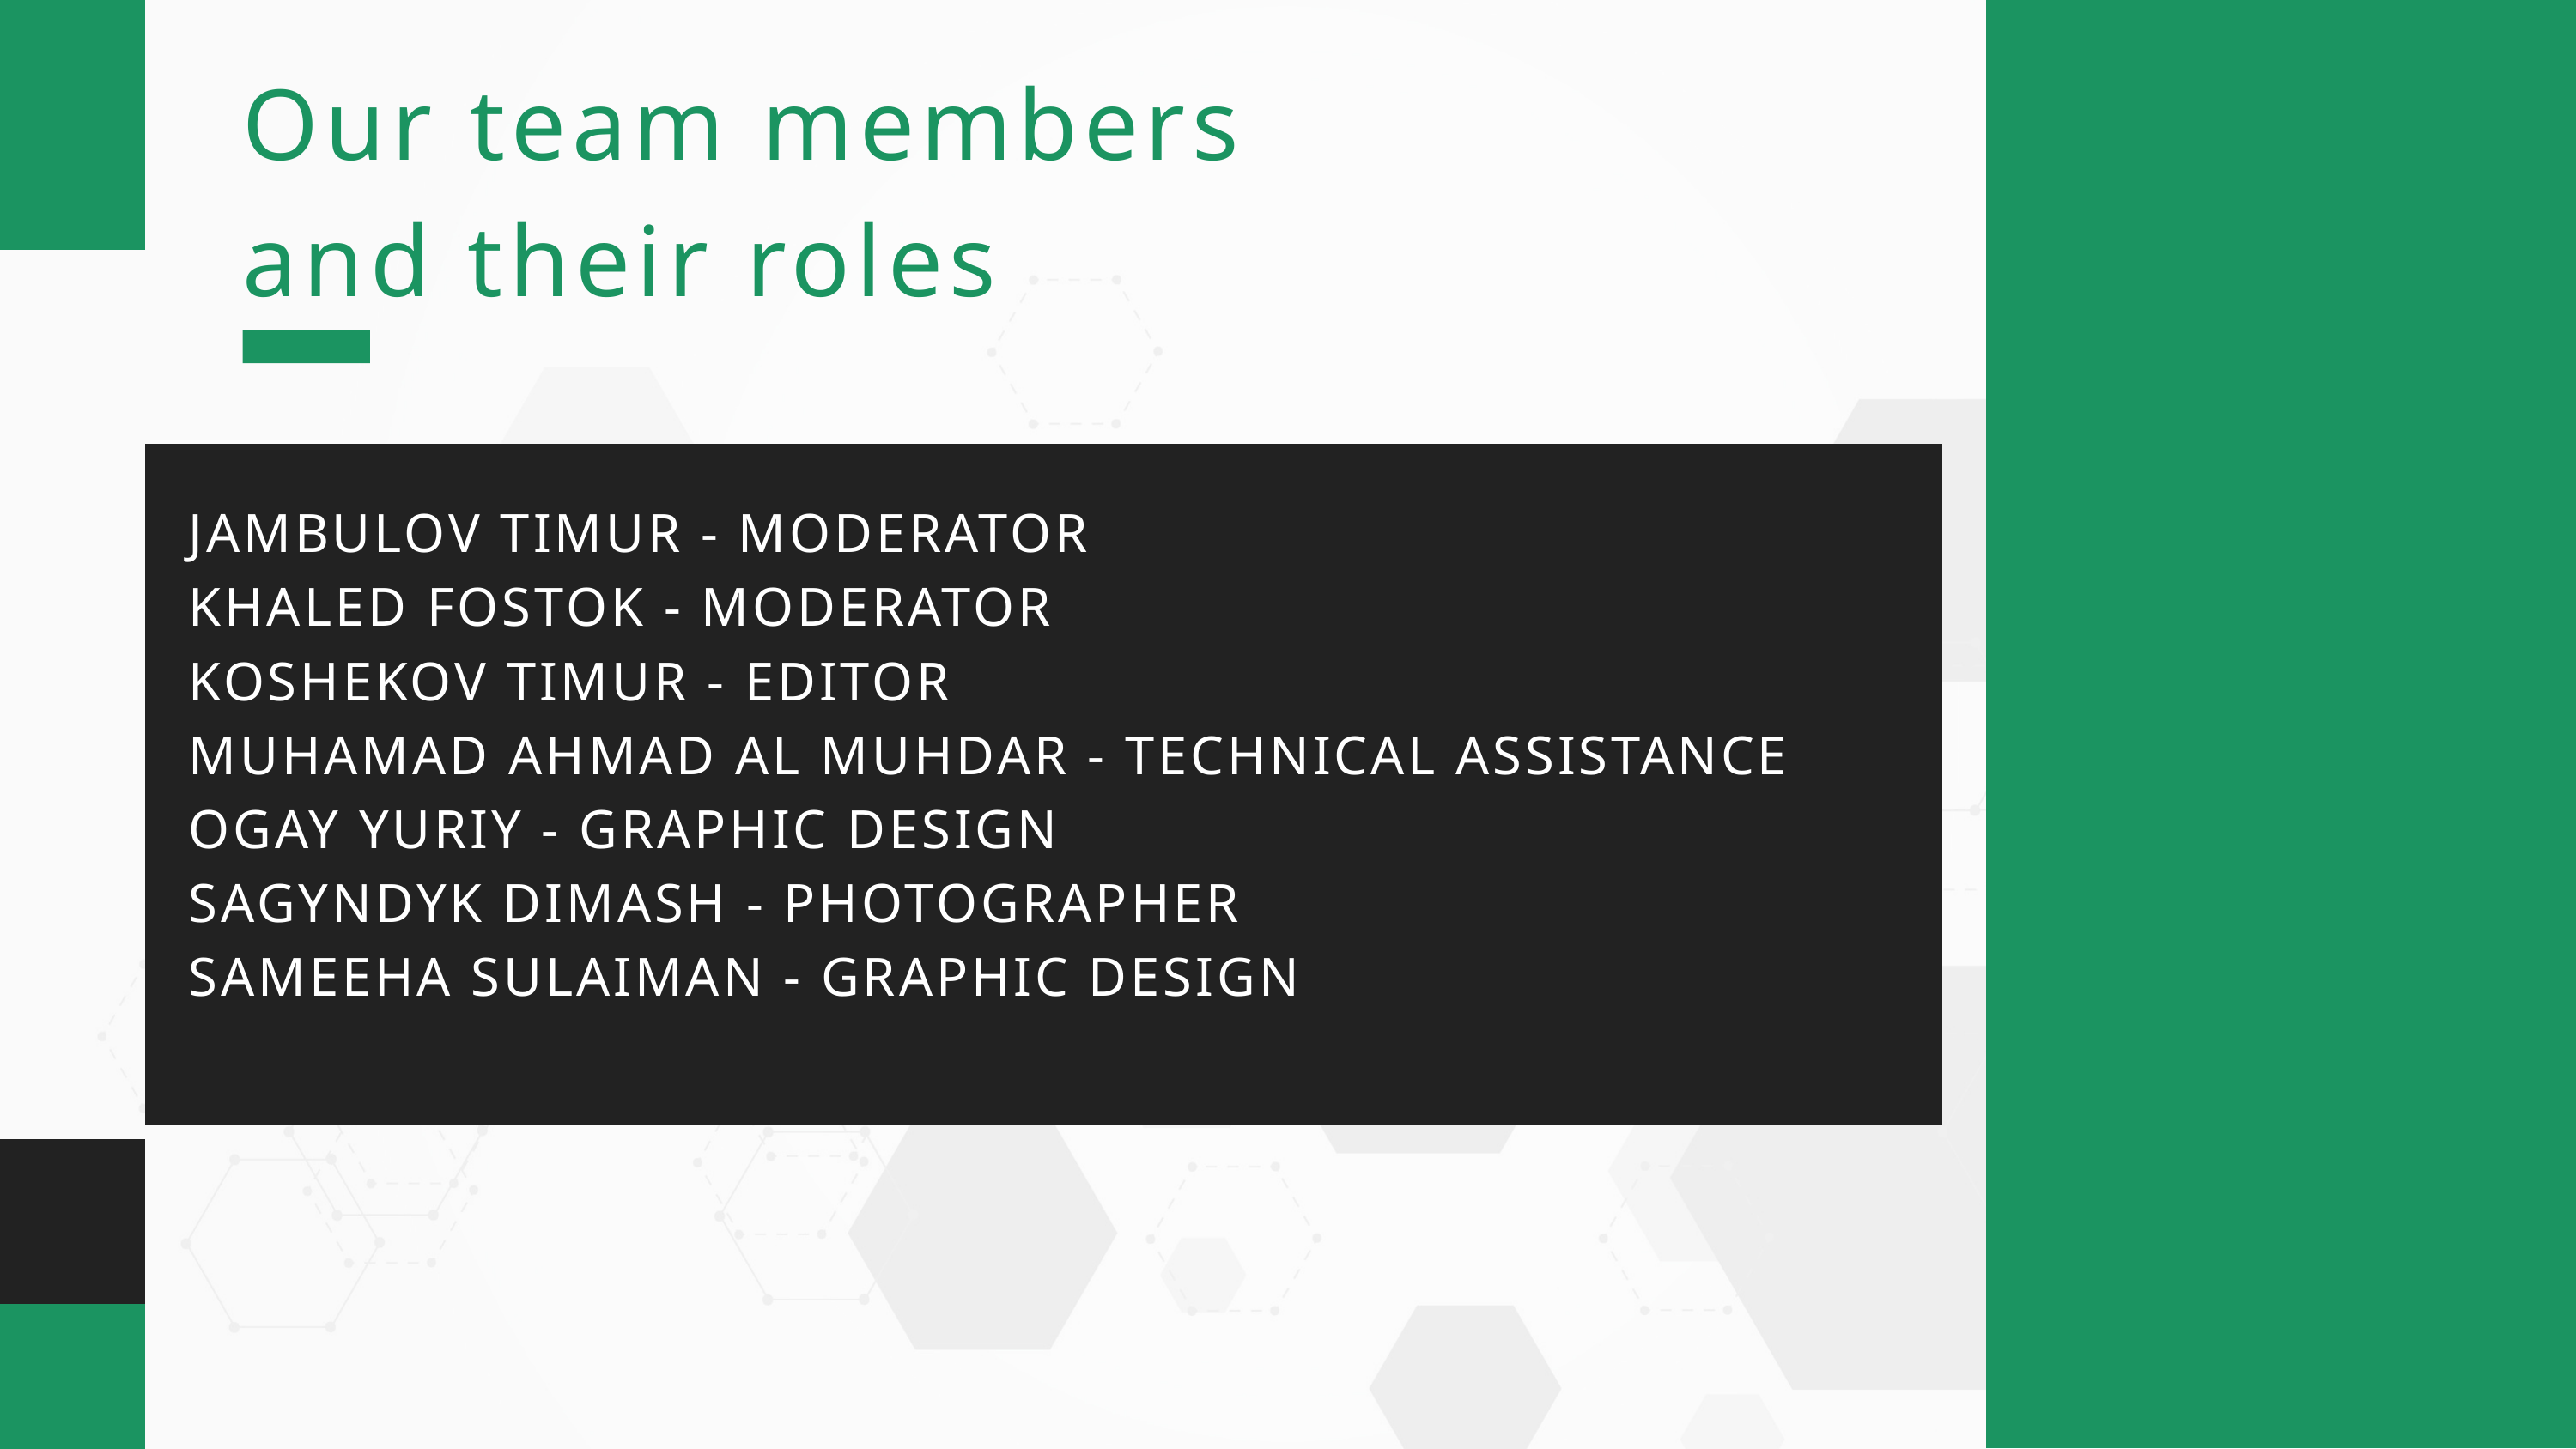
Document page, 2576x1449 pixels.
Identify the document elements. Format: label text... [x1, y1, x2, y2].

text_box Our team members and their roles [242, 43, 1387, 317]
text_box [0, 0, 1985, 1449]
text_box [0, 0, 145, 250]
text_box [0, 1138, 145, 1303]
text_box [0, 1303, 145, 1449]
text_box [144, 443, 1942, 1126]
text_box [1985, 0, 2576, 1449]
